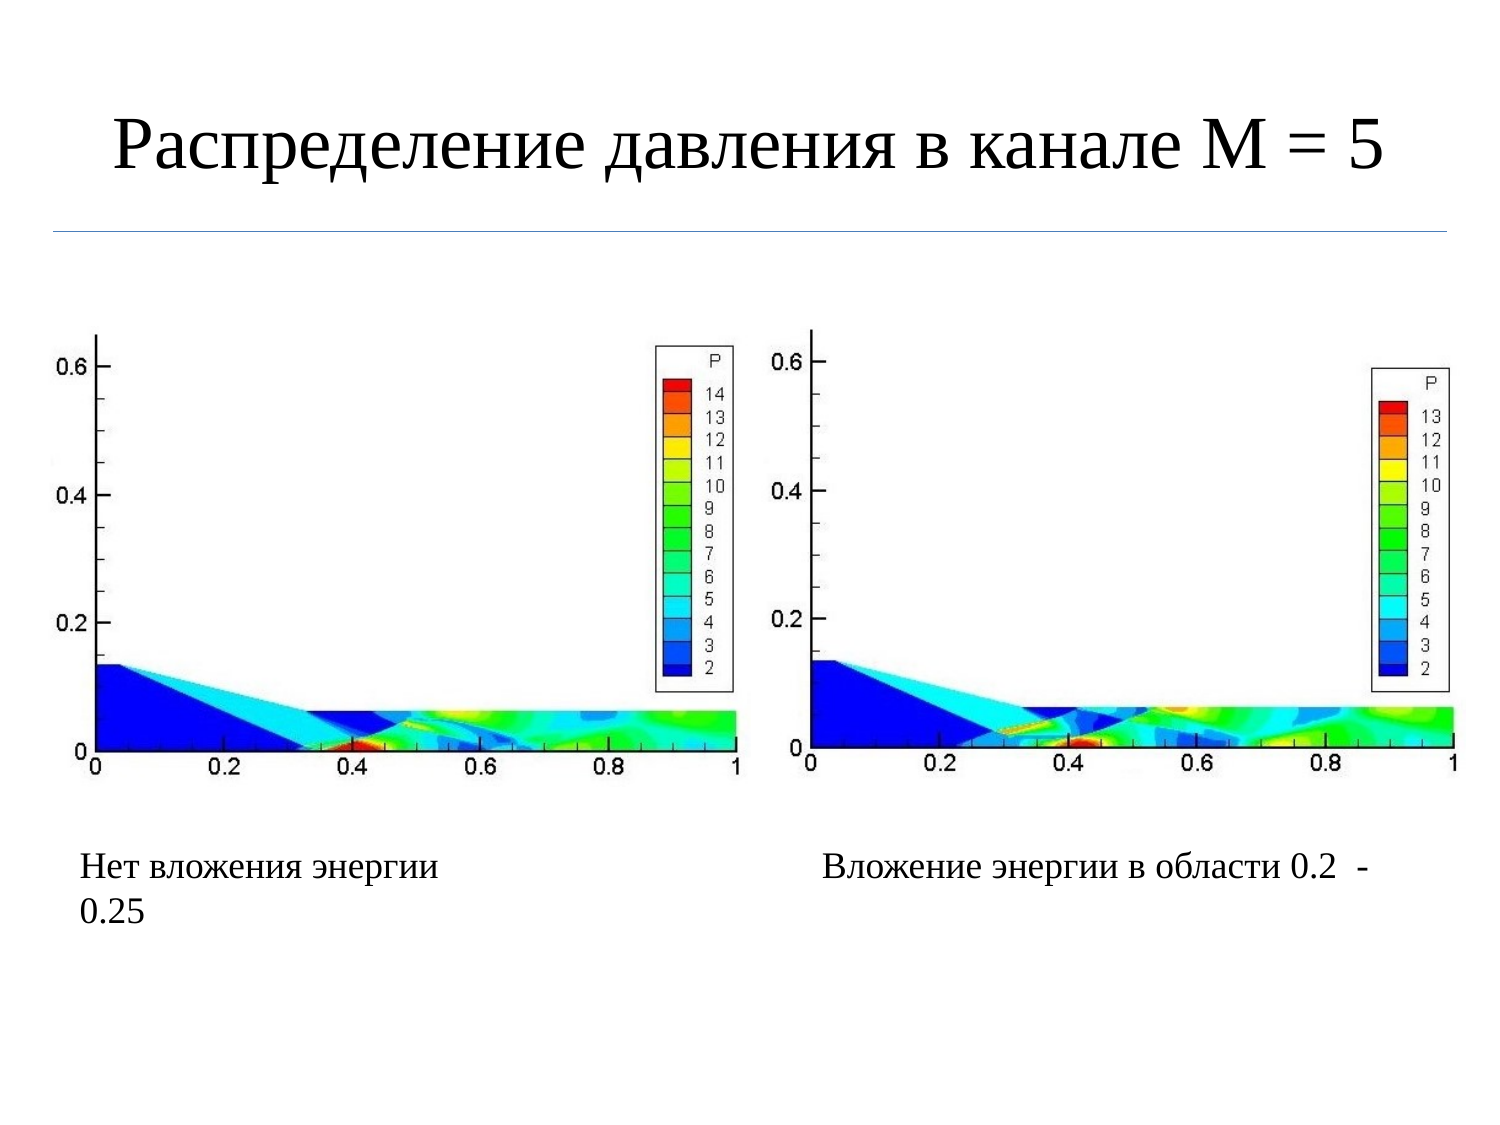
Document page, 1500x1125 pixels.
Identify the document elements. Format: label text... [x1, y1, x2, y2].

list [41, 326, 751, 788]
picture [761, 326, 1466, 792]
title Распределение давления в канале М = 5 [75, 45, 1425, 231]
text_box Нет вложения энергии Вложение энергии в области 0.2 - 0.25 [64, 834, 1459, 939]
